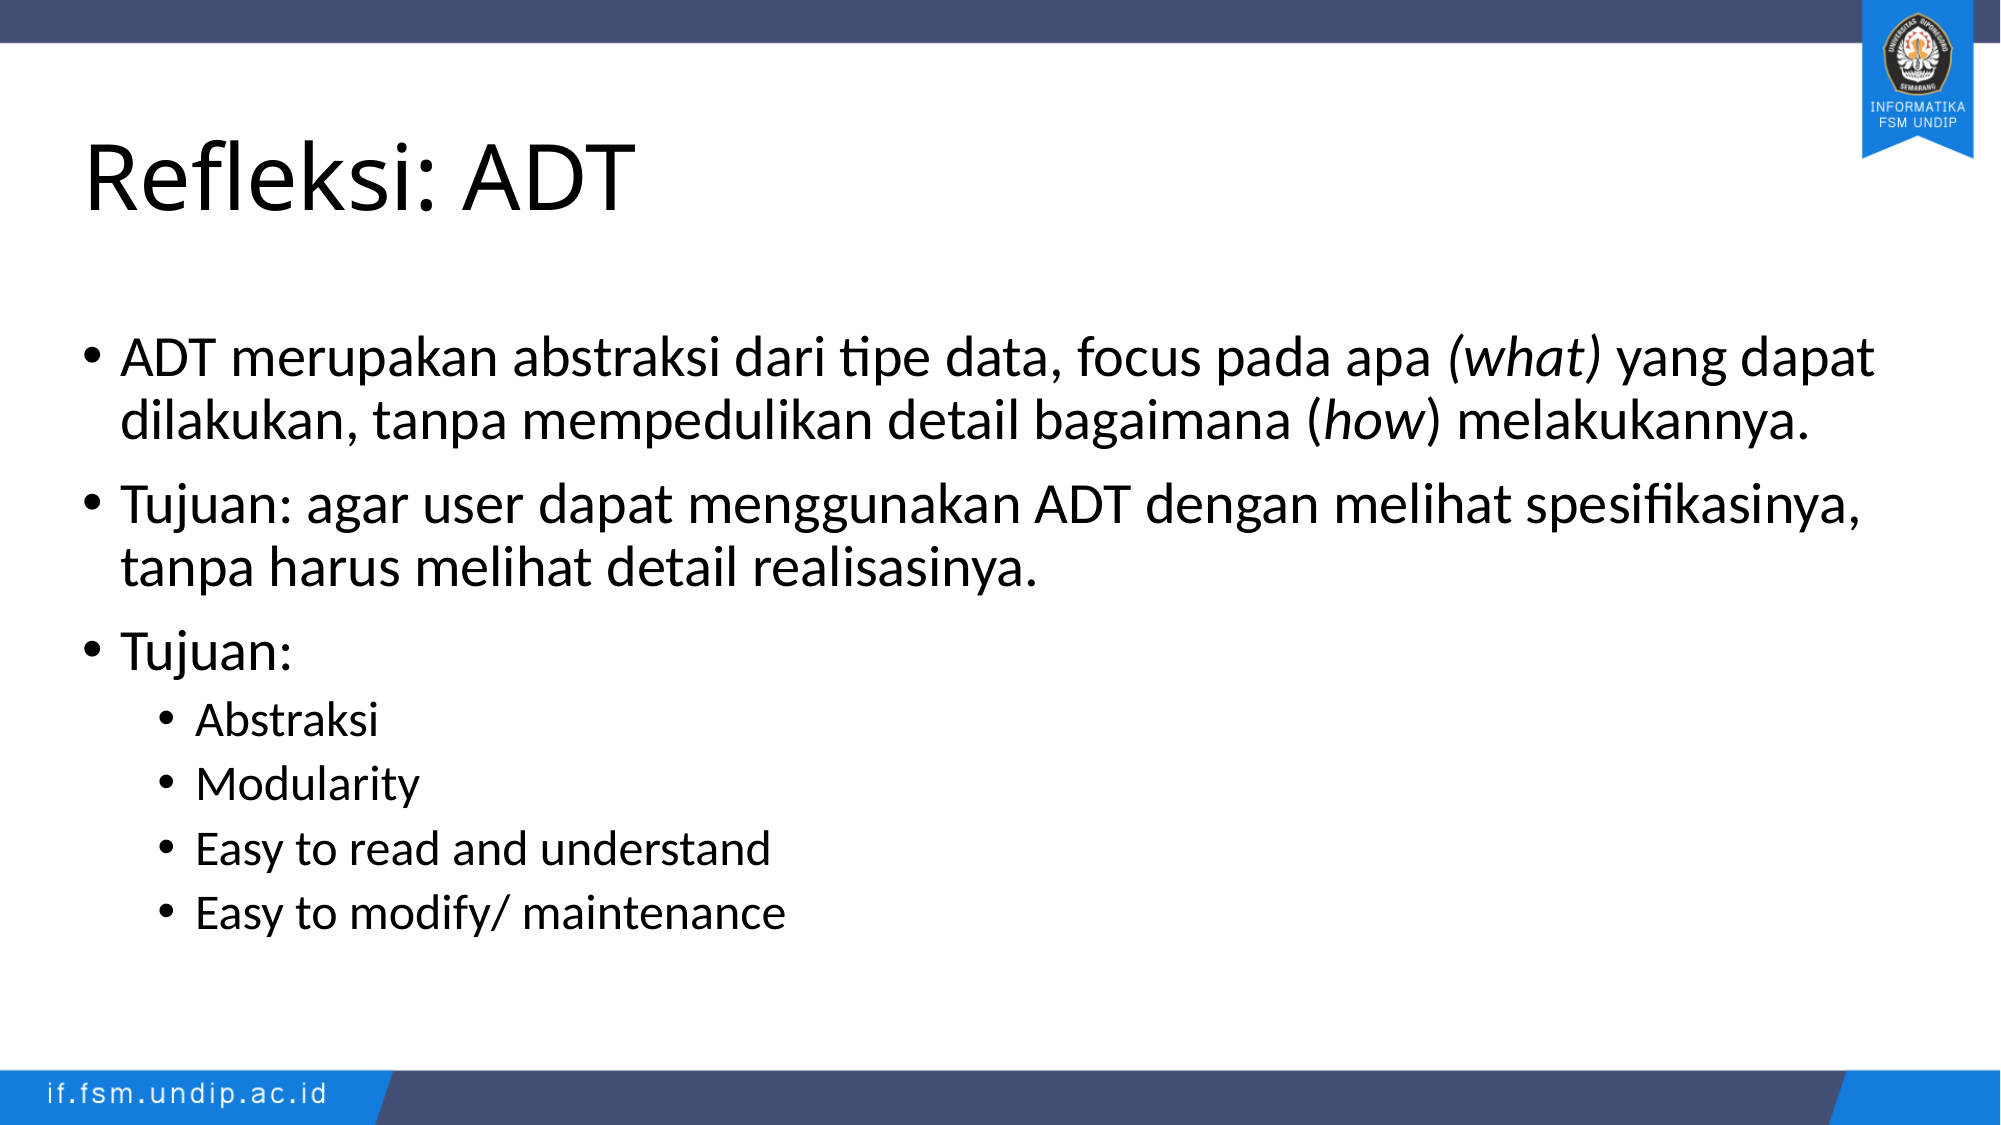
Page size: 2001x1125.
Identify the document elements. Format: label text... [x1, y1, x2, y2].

list ADT merupakan abstraksi dari tipe data, focus pada apa (what) yang dapat dilakukan, tanpa mempedulikan detail bagaimana (how) melakukannya. Tujuan: agar user dapat menggunakan ADT dengan melihat spesifikasinya, tanpa harus melihat detail realisasinya. Tujuan: Abstraksi Modularity Easy to read and understand Easy to modify/ maintenance [67, 318, 1939, 1033]
title Refleksi: ADT [67, 72, 1793, 290]
picture [0, 0, 2001, 1125]
